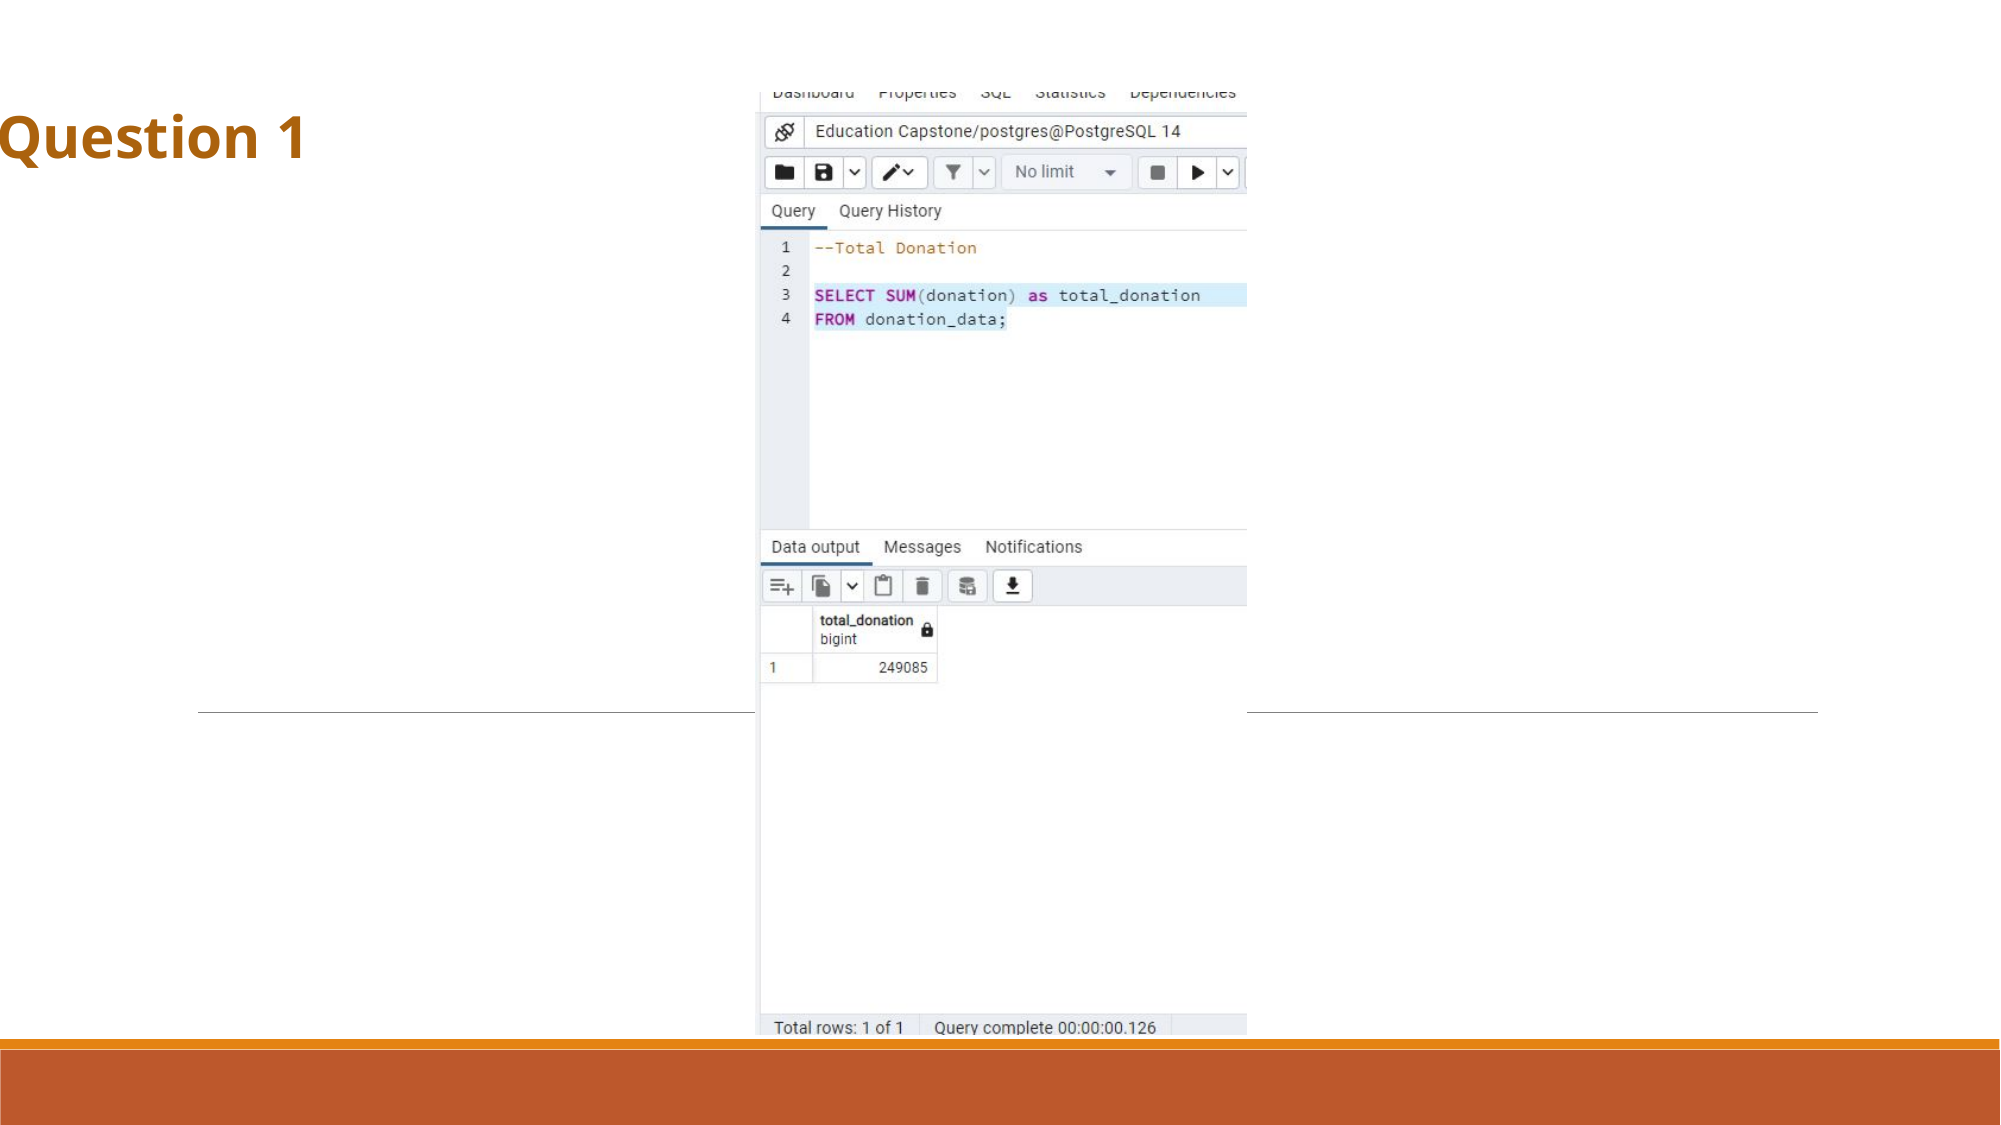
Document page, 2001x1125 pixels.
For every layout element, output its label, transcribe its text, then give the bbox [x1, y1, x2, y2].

text_box Question 1 [0, 92, 325, 178]
picture [754, 92, 1247, 1036]
